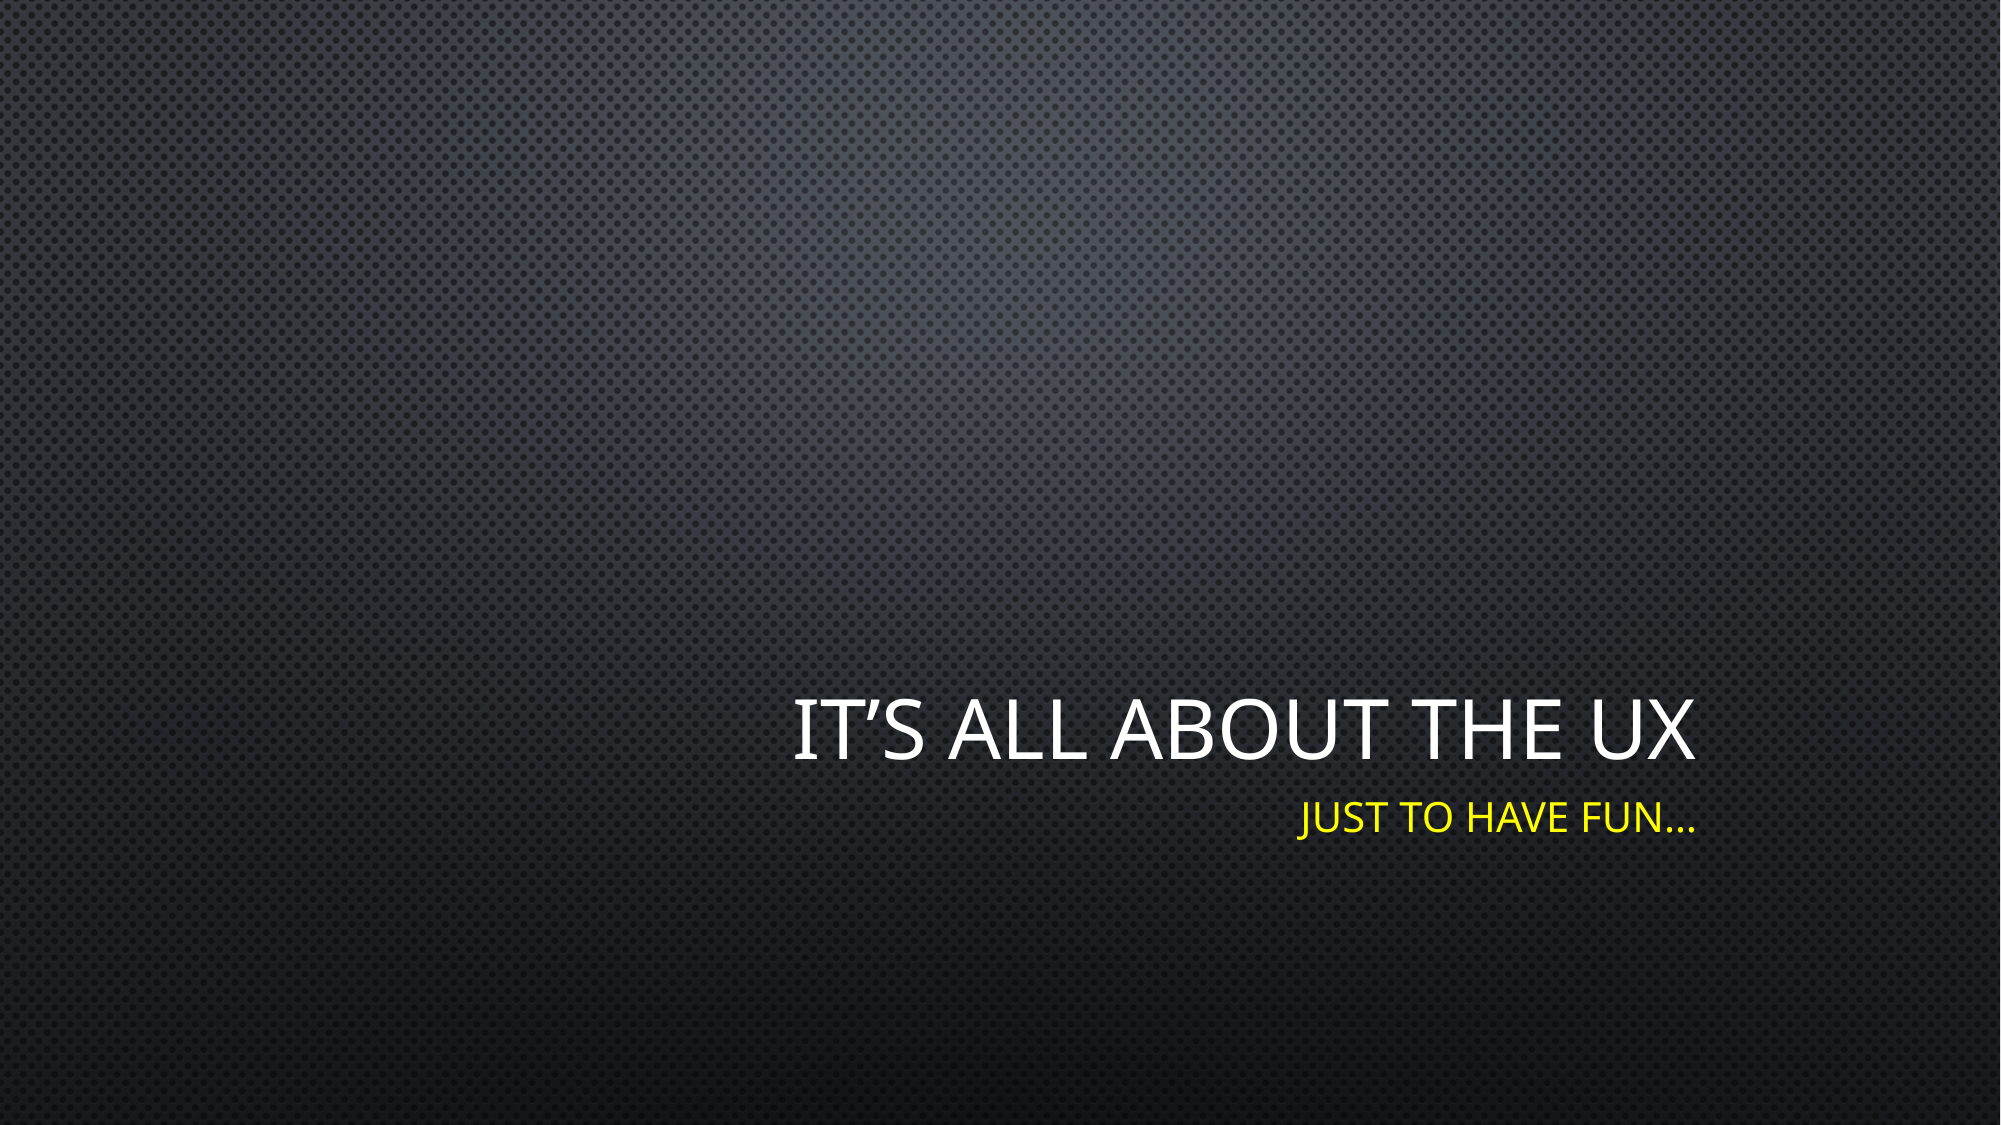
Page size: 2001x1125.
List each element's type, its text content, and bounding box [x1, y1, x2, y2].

title IT’S All ABOUT THE UX [287, 542, 1713, 783]
list just to have fun… [287, 783, 1713, 925]
